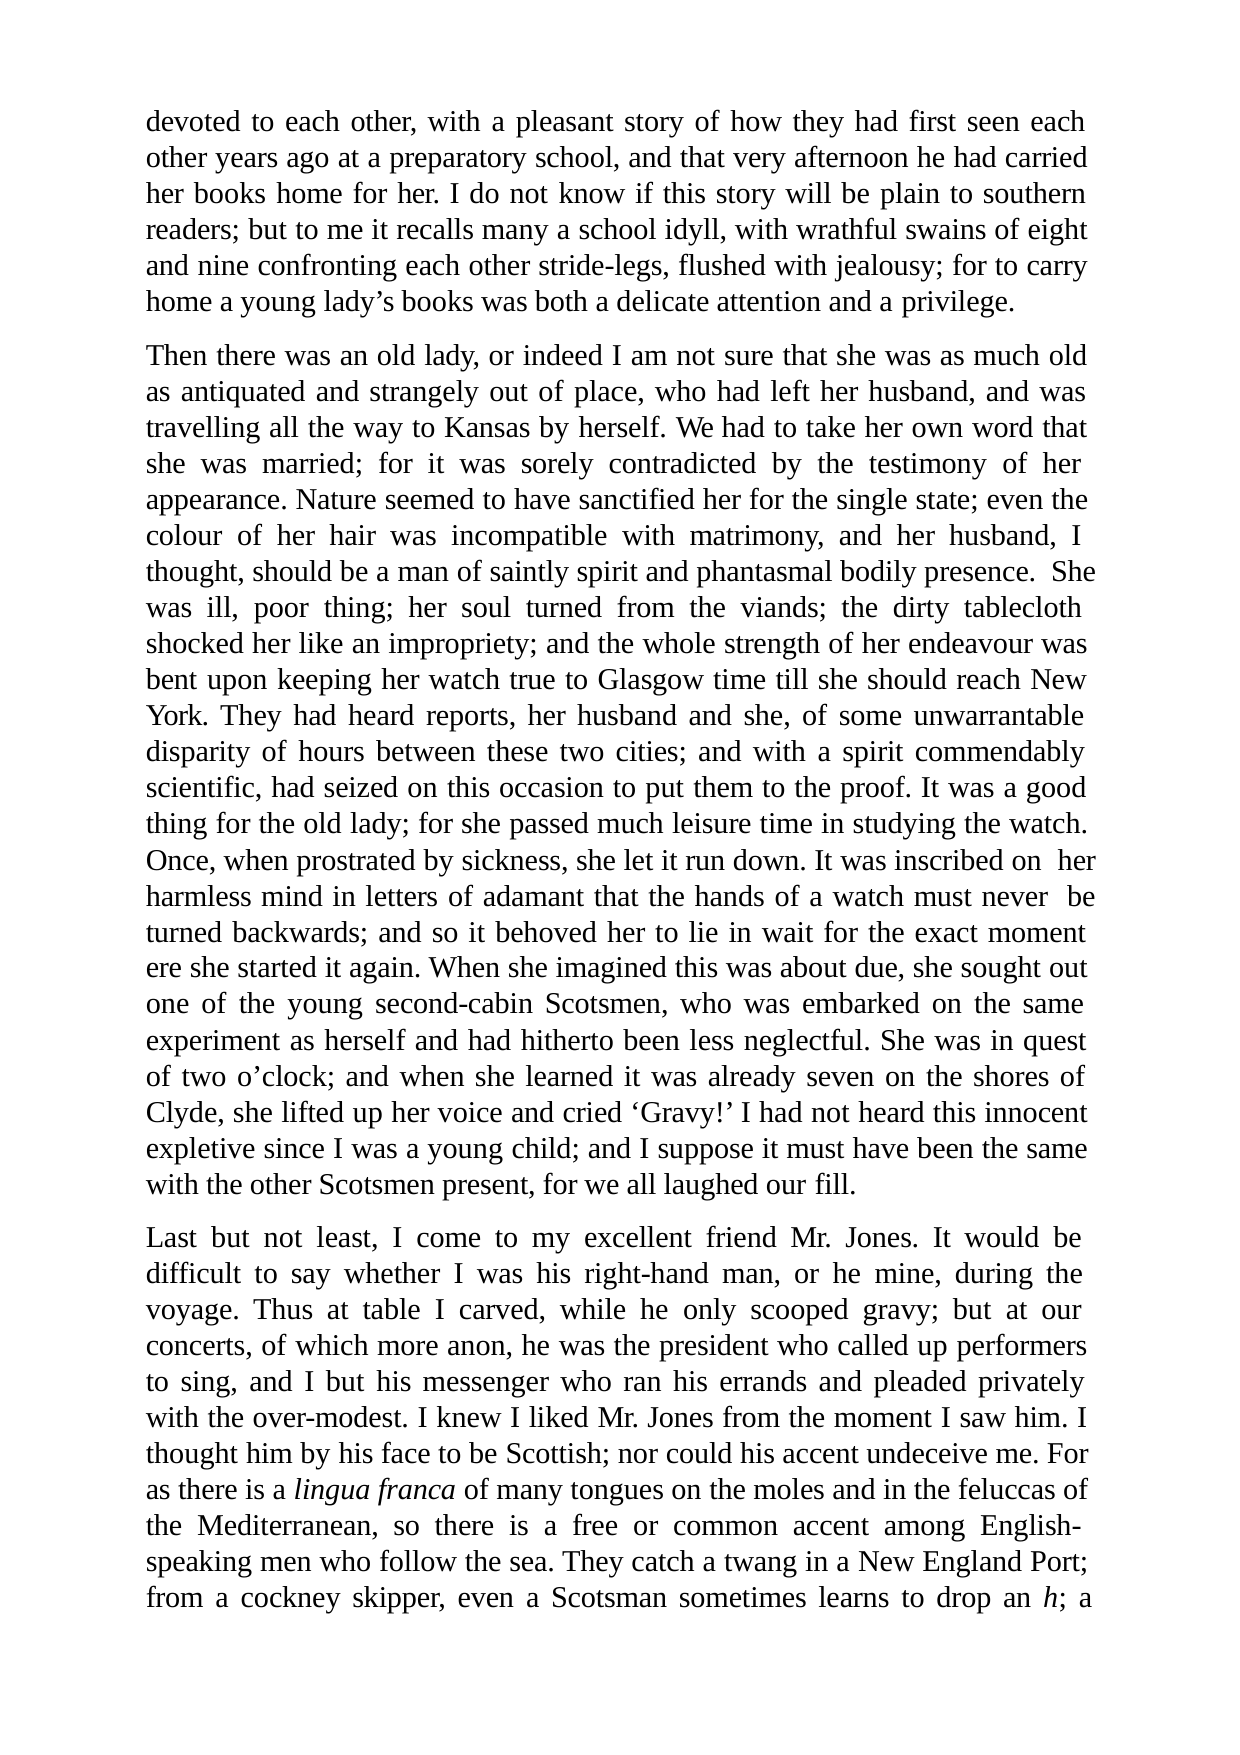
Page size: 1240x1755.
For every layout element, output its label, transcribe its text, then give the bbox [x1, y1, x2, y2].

text_box devoted to each other, with a pleasant story of how they had first seen each other years ago at a preparatory school, and that very afternoon he had carried her books home for her. I do not know if this story will be plain to southern readers; but to me it recalls many a school idyll, with wrathful swains of eight and nine confronting each other stride-legs, flushed with jealousy; for to carry home a young lady’s books was both a delicate attention and a privilege. Then there was an old lady, or indeed I am not sure that she was as much old as antiquated and strangely out of place, who had left her husband, and was travelling all the way to Kansas by herself. We had to take her own word that she was married; for it was sorely contradicted by the testimony of her appearance. Nature seemed to have sanctified her for the single state; even the colour of her hair was incompatible with matrimony, and her husband, I thought, should be a man of saintly spirit and phantasmal bodily presence. She was ill, poor thing; her soul turned from the viands; the dirty tablecloth shocked her like an impropriety; and the whole strength of her endeavour was bent upon keeping her watch true to Glasgow time till she should reach New York. They had heard reports, her husband and she, of some unwarrantable disparity of hours between these two cities; and with a spirit commendably scientific, had seized on this occasion to put them to the proof. It was a good thing for the old lady; for she passed much leisure time in studying the watch. Once, when prostrated by sickness, she let it run down. It was inscribed on her harmless mind in letters of adamant that the hands of a watch must never be turned backwards; and so it behoved her to lie in wait for the exact moment ere she started it again. When she imagined this was about due, she sought out one of the young second-cabin Scotsmen, who was embarked on the same experiment as herself and had hitherto been less neglectful. She was in quest of two o’clock; and when she learned it was already seven on the shores of Clyde, she lifted up her voice and cried ‘Gravy!’ I had not heard this innocent expletive since I was a young child; and I suppose it must have been the same with the other Scotsmen present, for we all laughed our fill. Last but not least, I come to my excellent friend Mr. Jones. It would be difficult to say whether I was his right-hand man, or he mine, during the voyage. Thus at table I carved, while he only scooped gravy; but at our concerts, of which more anon, he was the president who called up performers to sing, and I but his messenger who ran his errands and pleaded privately with the over-modest. I knew I liked Mr. Jones from the moment I saw him. I thought him by his face to be Scottish; nor could his accent undeceive me. For as there is a lingua franca of many tongues on the moles and in the feluccas of the Mediterranean, so there is a free or common accent among English- speaking men who follow the sea. They catch a twang in a New England Port; from a cockney skipper, even a Scotsman sometimes learns to drop an h; a [143, 98, 1097, 1614]
